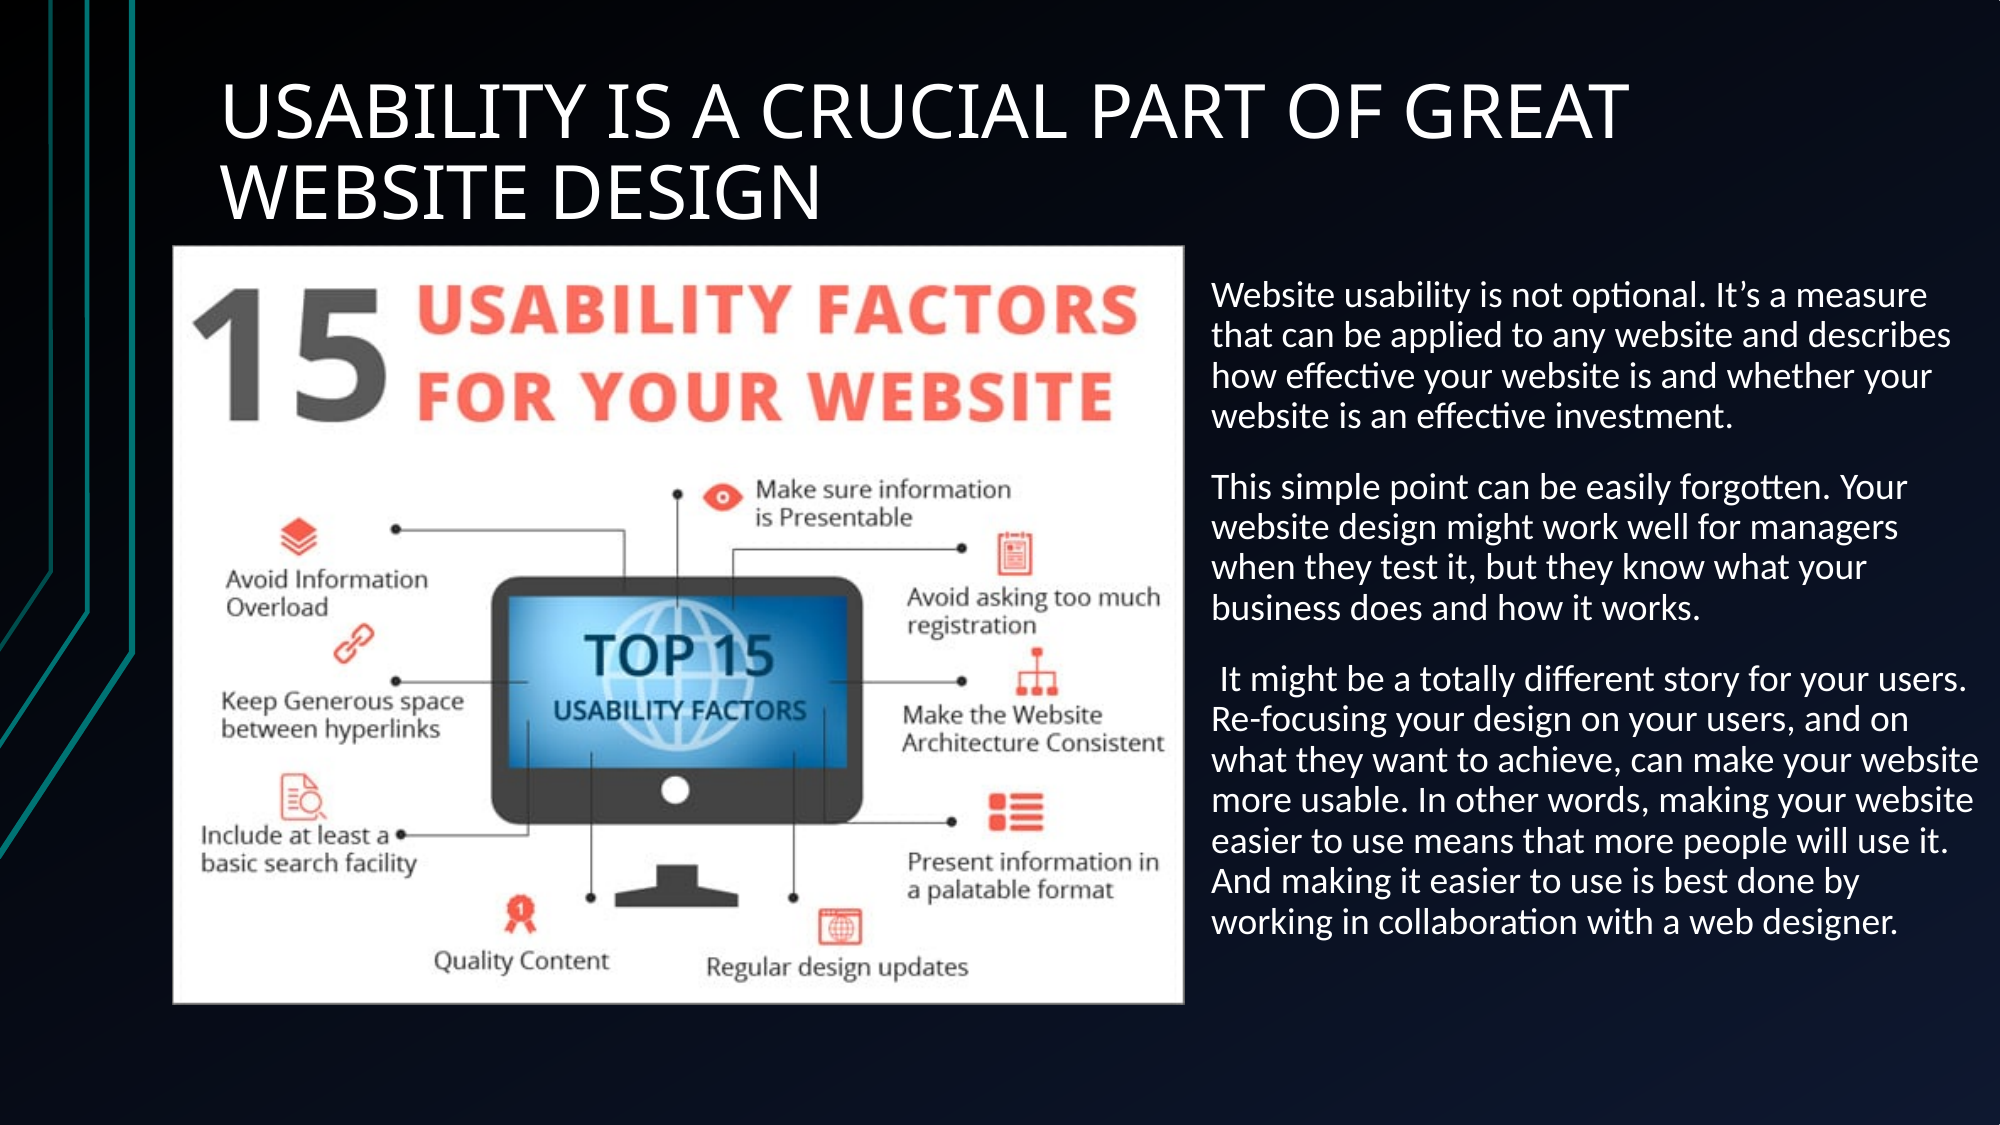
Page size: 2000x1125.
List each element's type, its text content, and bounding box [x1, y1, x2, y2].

title USABILITY IS A CRUCIAL PART OF GREAT WEBSITE DESIGN [199, 45, 1900, 246]
list Website usability is not optional. It’s a measure that can be applied to any website and describes how effective your website is and whether your website is an effective investment. This simple point can be easily forgotten. Your website design might work well for managers when they test it, but they know what your business does and how it works. It might be a totally different story for your users. Re-focusing your design on your users, and on what they want to achieve, can make your website more usable. In other words, making your website easier to use means that more people will use it. And making it easier to use is best done by working in collaboration with a web designer. [1193, 264, 2000, 997]
picture [171, 245, 1185, 1005]
